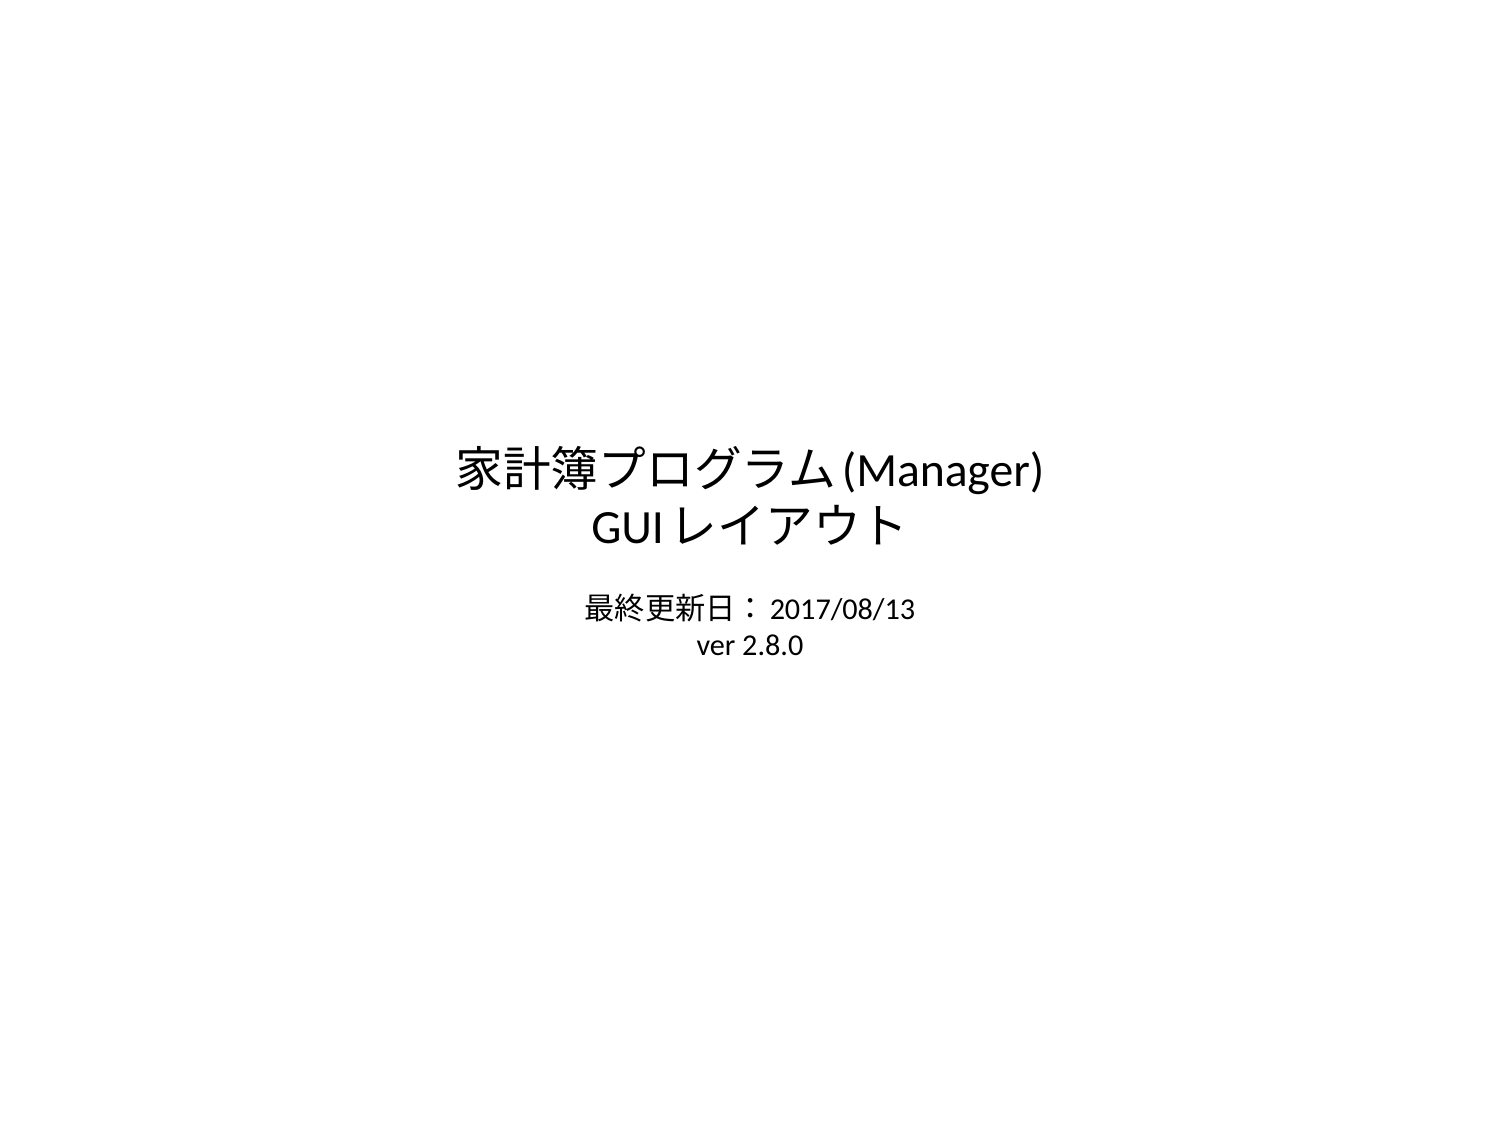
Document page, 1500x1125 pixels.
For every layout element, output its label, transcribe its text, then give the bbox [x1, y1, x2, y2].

title 家計簿プログラム(Manager) GUIレイアウト 最終更新日：2017/08/13 ver 2.8.0 [112, 429, 1388, 671]
